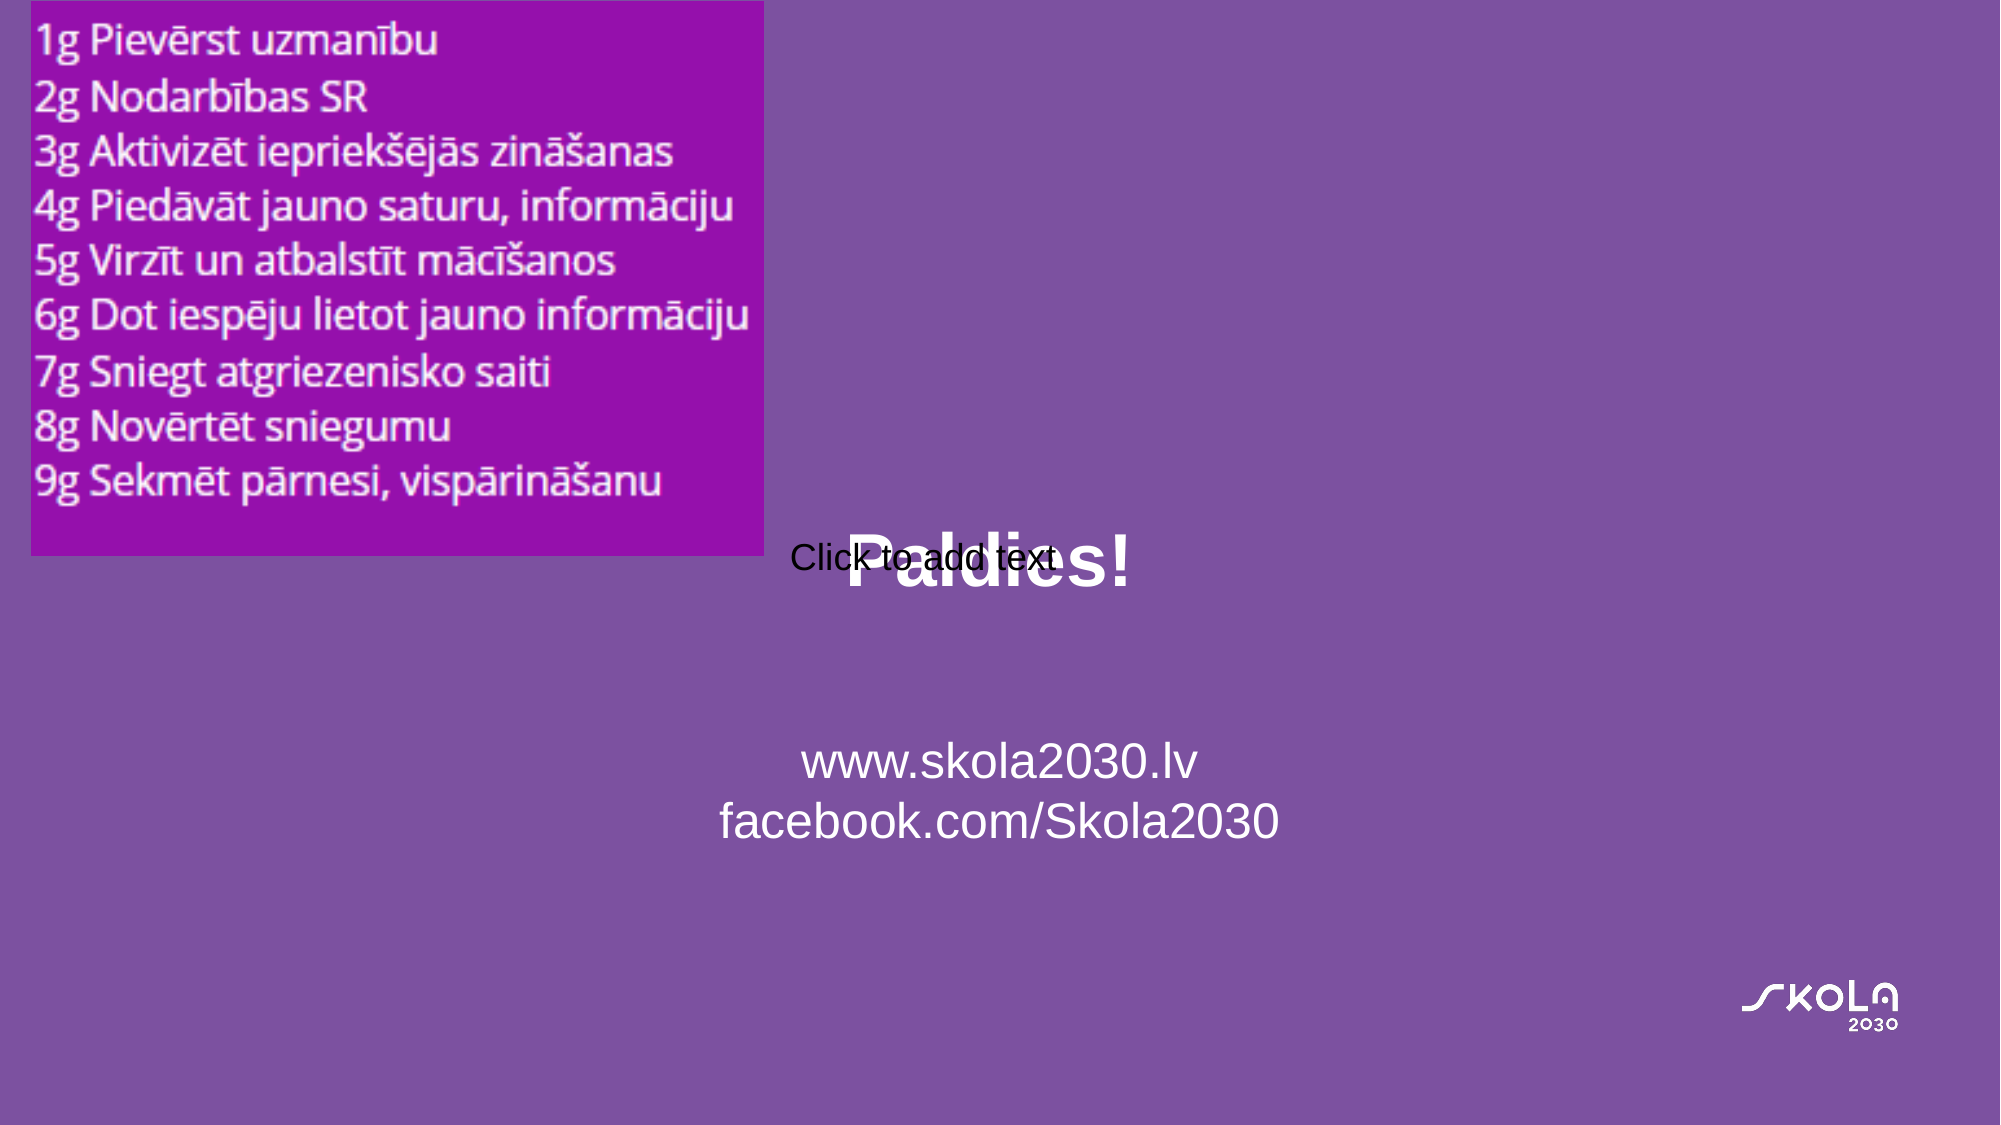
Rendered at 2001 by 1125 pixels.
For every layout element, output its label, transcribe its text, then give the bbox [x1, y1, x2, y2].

picture [1742, 980, 1898, 1032]
picture [31, 1, 764, 556]
text_box Click to add text [774, 524, 1225, 585]
list www.skola2030.lv facebook.com/Skola2030 [576, 721, 1424, 956]
title Paldies! [576, 433, 1424, 692]
